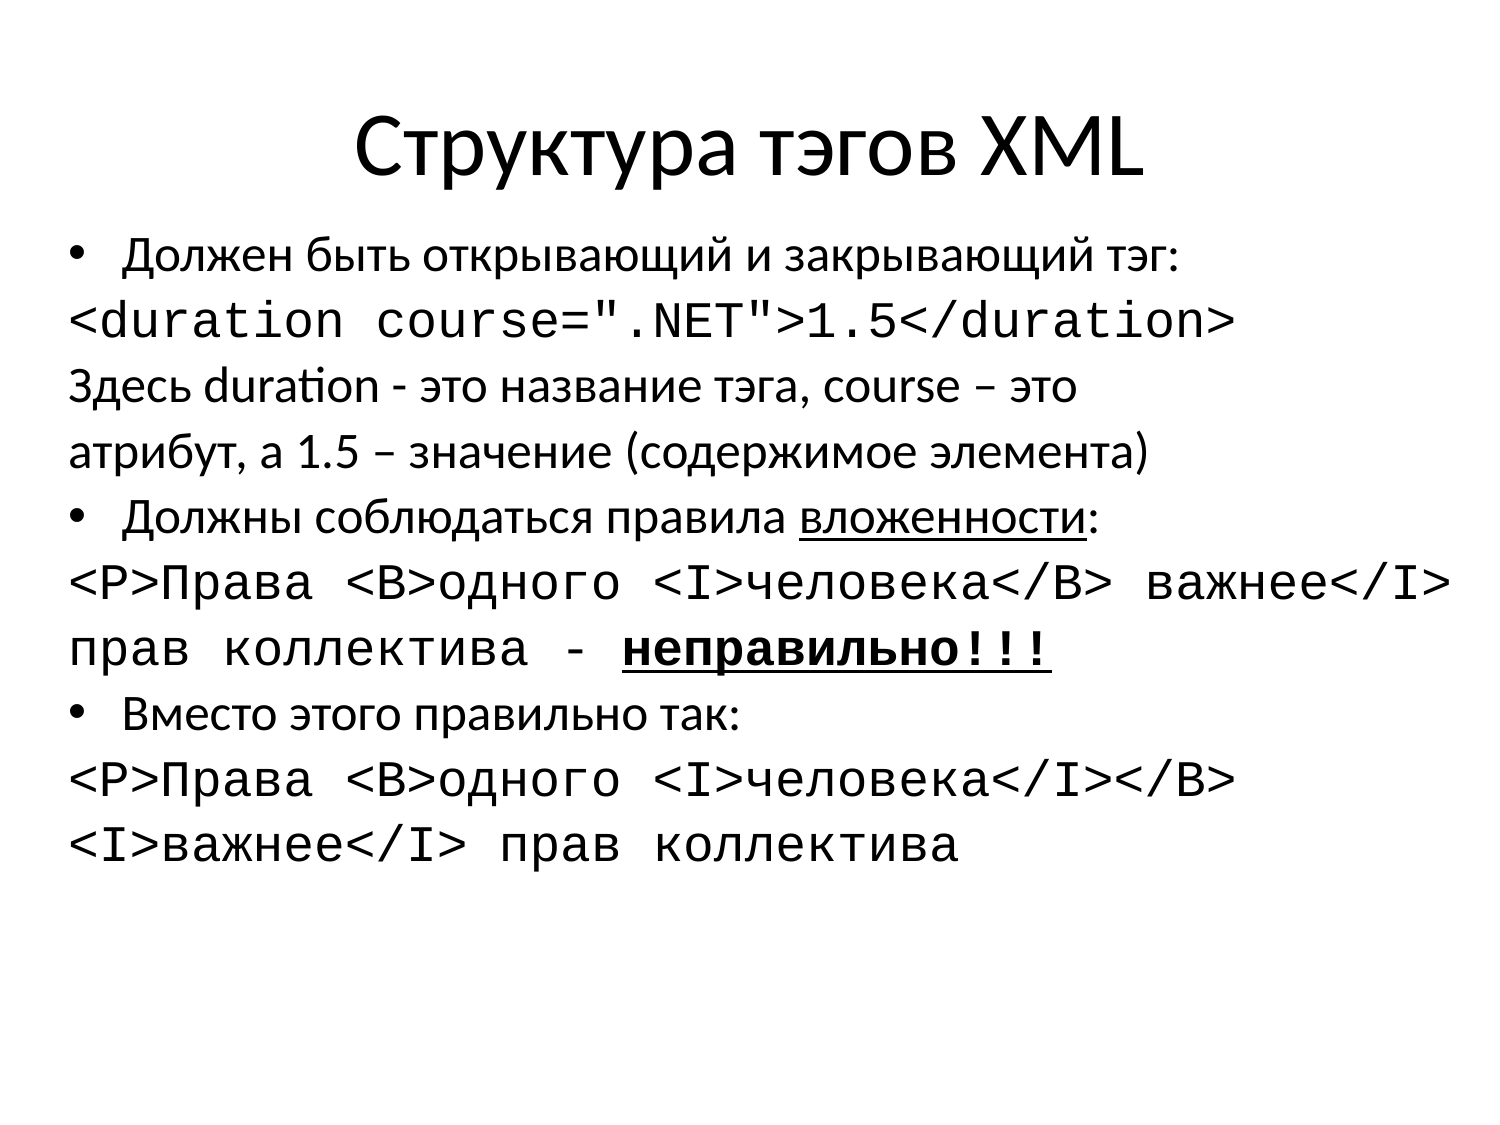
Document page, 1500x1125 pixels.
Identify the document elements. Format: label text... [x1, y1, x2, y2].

title Структура тэгов XML [75, 45, 1425, 220]
list Должен быть открывающий и закрывающий тэг: <duration course=".NET">1.5</duration> Здесь duration - это название тэга, course – это атрибут, а 1.5 – значение (содержимое элемента) Должны соблюдаться правила вложенности: <P>Права <B>одного <I>человека</B> важнее</I> прав коллектива - неправильно!!! Вместо этого правильно так: <P>Права <B>одного <I>человека</I></B> <I>важнее</I> прав коллектива [53, 220, 1471, 895]
